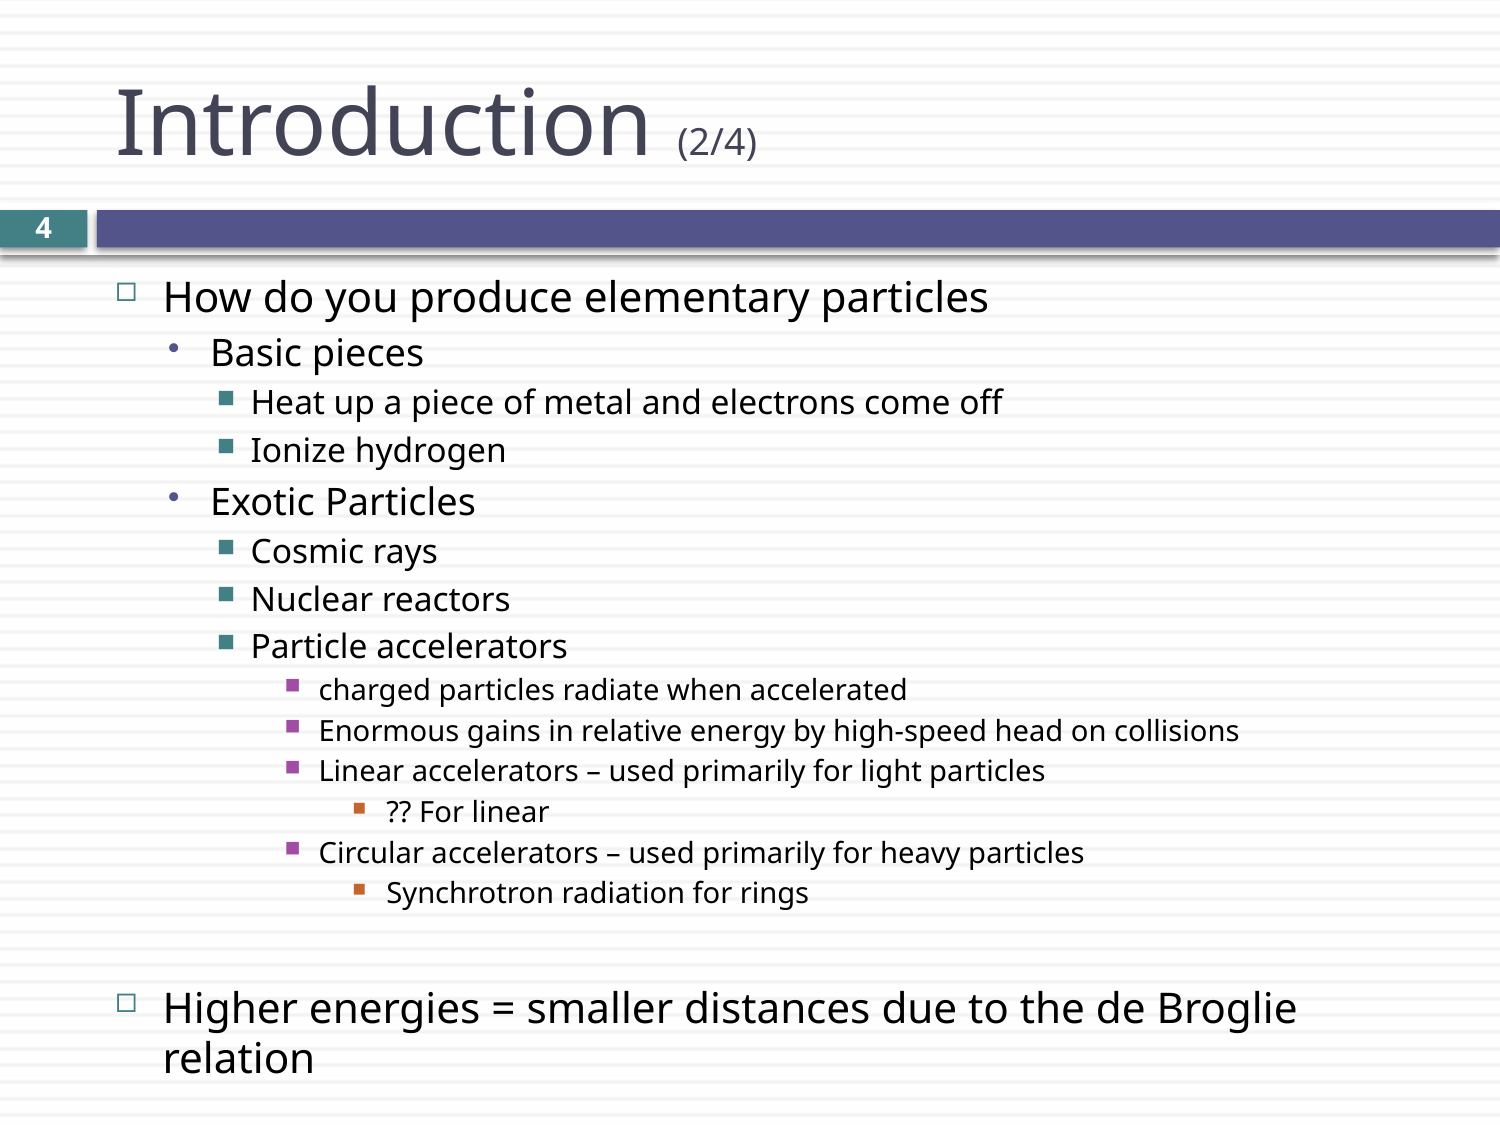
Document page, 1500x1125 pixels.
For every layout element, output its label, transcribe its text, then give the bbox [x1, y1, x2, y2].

slide_number 4 [0, 208, 88, 249]
title Introduction (2/4) [100, 37, 1438, 200]
